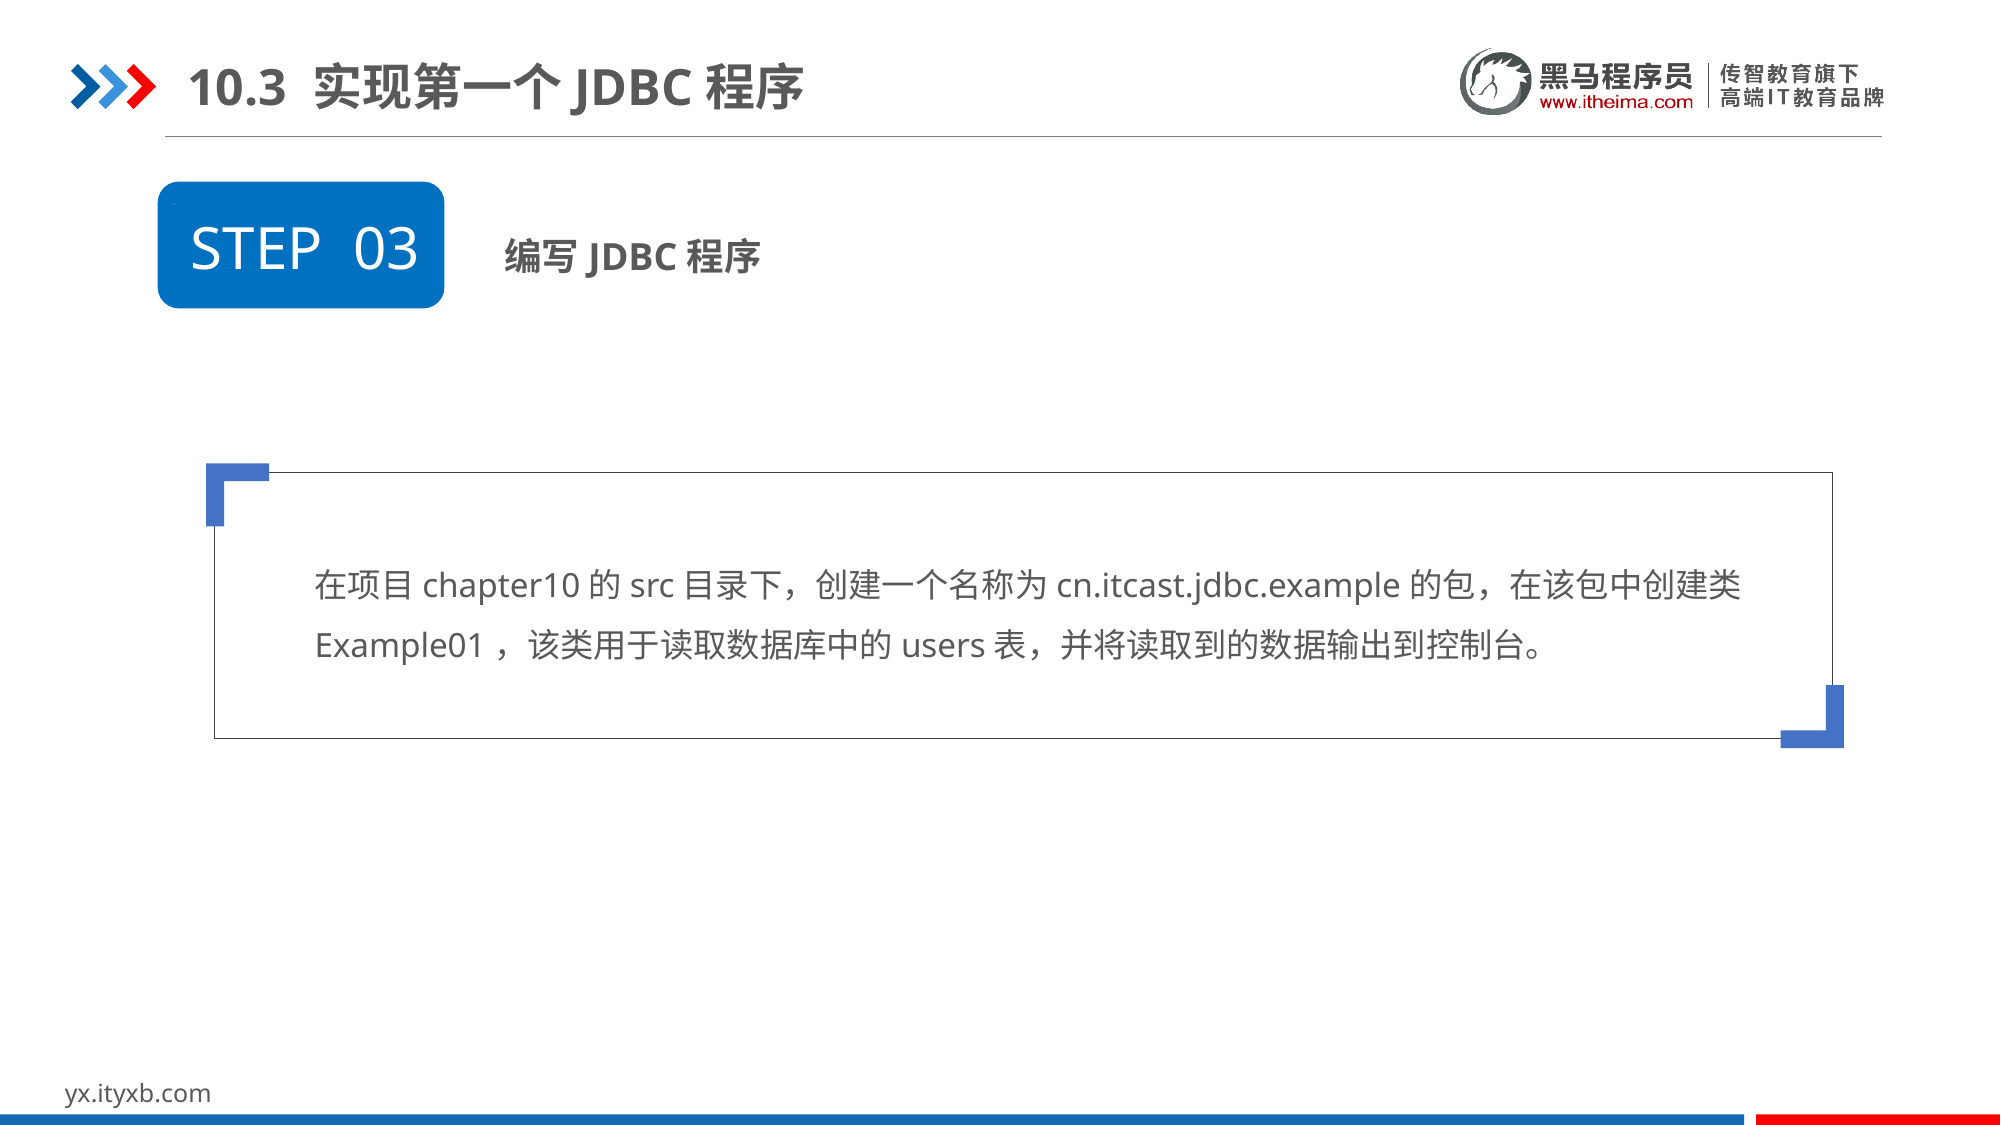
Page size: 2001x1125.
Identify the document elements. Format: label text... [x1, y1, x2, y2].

text_box [213, 471, 1834, 740]
picture [1460, 48, 1887, 115]
text_box [156, 180, 446, 310]
text_box STEP 03 [172, 203, 439, 289]
text_box [1780, 684, 1845, 749]
text_box [205, 462, 270, 527]
text_box 10.3 实现第一个JDBC程序 [187, 43, 827, 127]
text_box 编写JDBC程序 [489, 203, 1165, 286]
